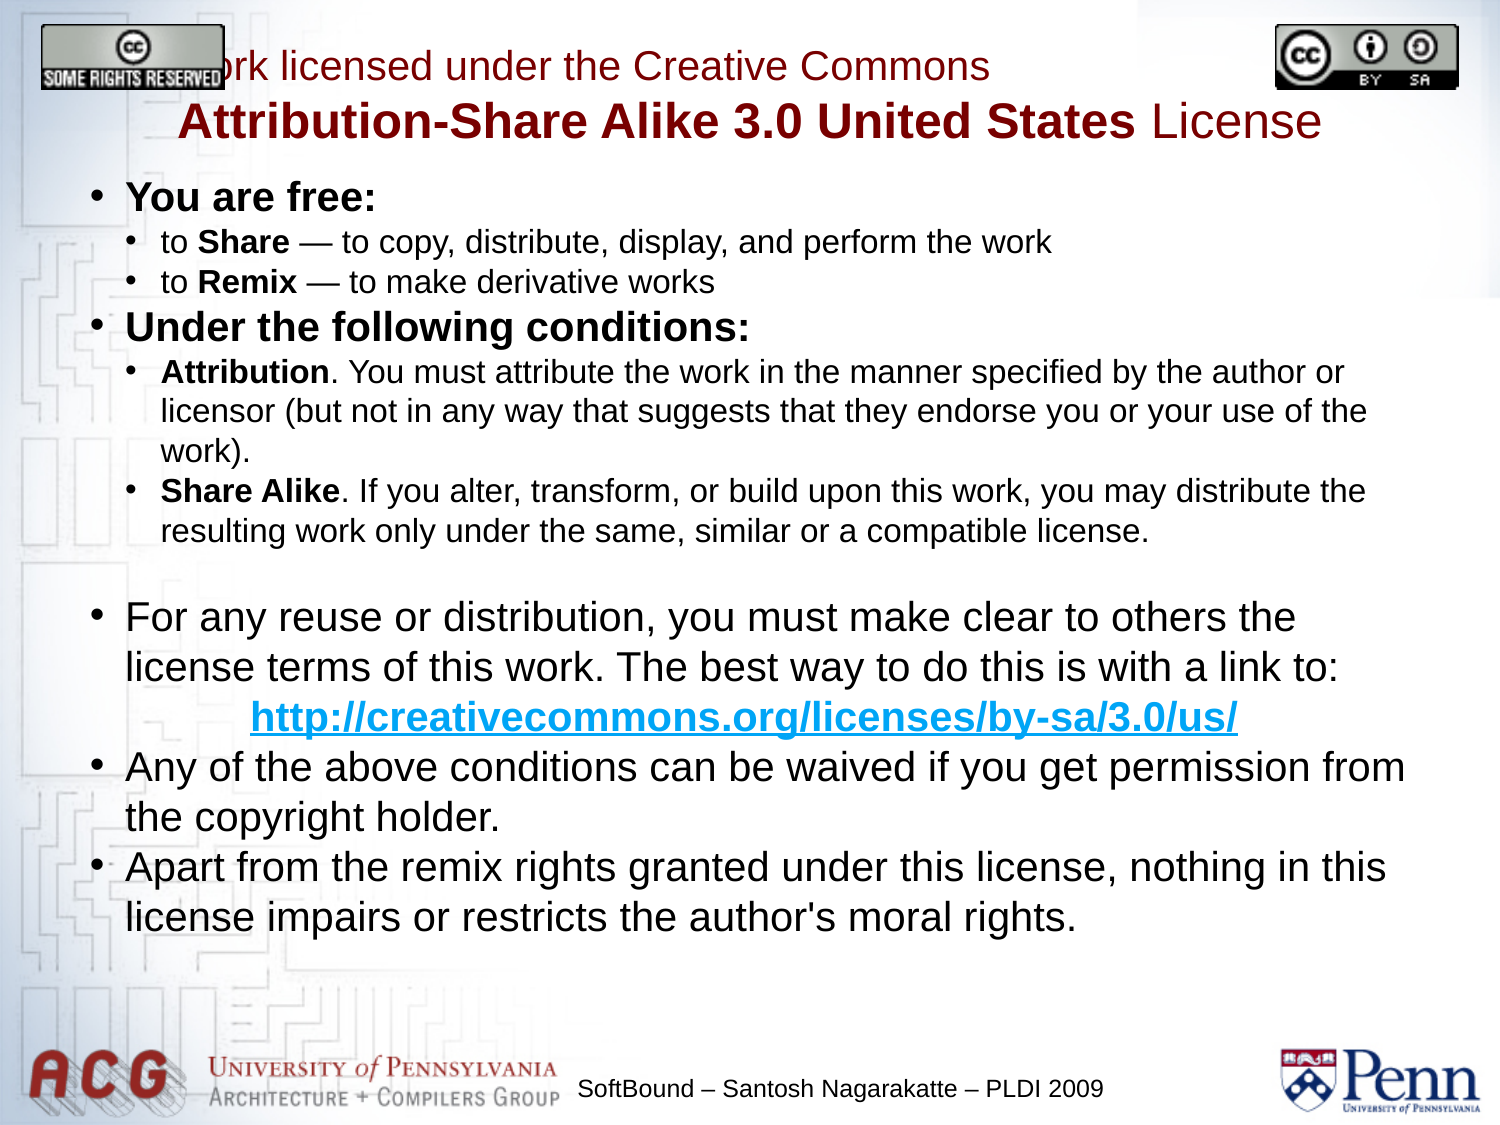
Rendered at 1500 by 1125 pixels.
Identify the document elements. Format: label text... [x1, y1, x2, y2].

text_box This work licensed under the Creative Commons Attribution-Share Alike 3.0 United States License [75, 50, 1425, 138]
picture [0, 0, 1500, 1125]
text_box SoftBound – Santosh Nagarakatte – PLDI 2009 [562, 1050, 1200, 1125]
text_box You are free: to Share — to copy, distribute, display, and perform the work to Remix — to make derivative works Under the following conditions: Attribution. You must attribute the work in the manner specified by the author or licensor (but not in any way that suggests that they endorse you or your use of the work). Share Alike. If you alter, transform, or build upon this work, you may distribute the resulting work only under the same, similar or a compatible license. For any reuse or distribution, you must make clear to others the license terms of this work. The best way to do this is with a link to: http://creativecommons.org/licenses/by-sa/3.0/us/ Any of the above conditions can be waived if you get permission from the copyright holder. Apart from the remix rights granted under this license, nothing in this license impairs or restricts the author's moral rights. [75, 162, 1425, 1025]
